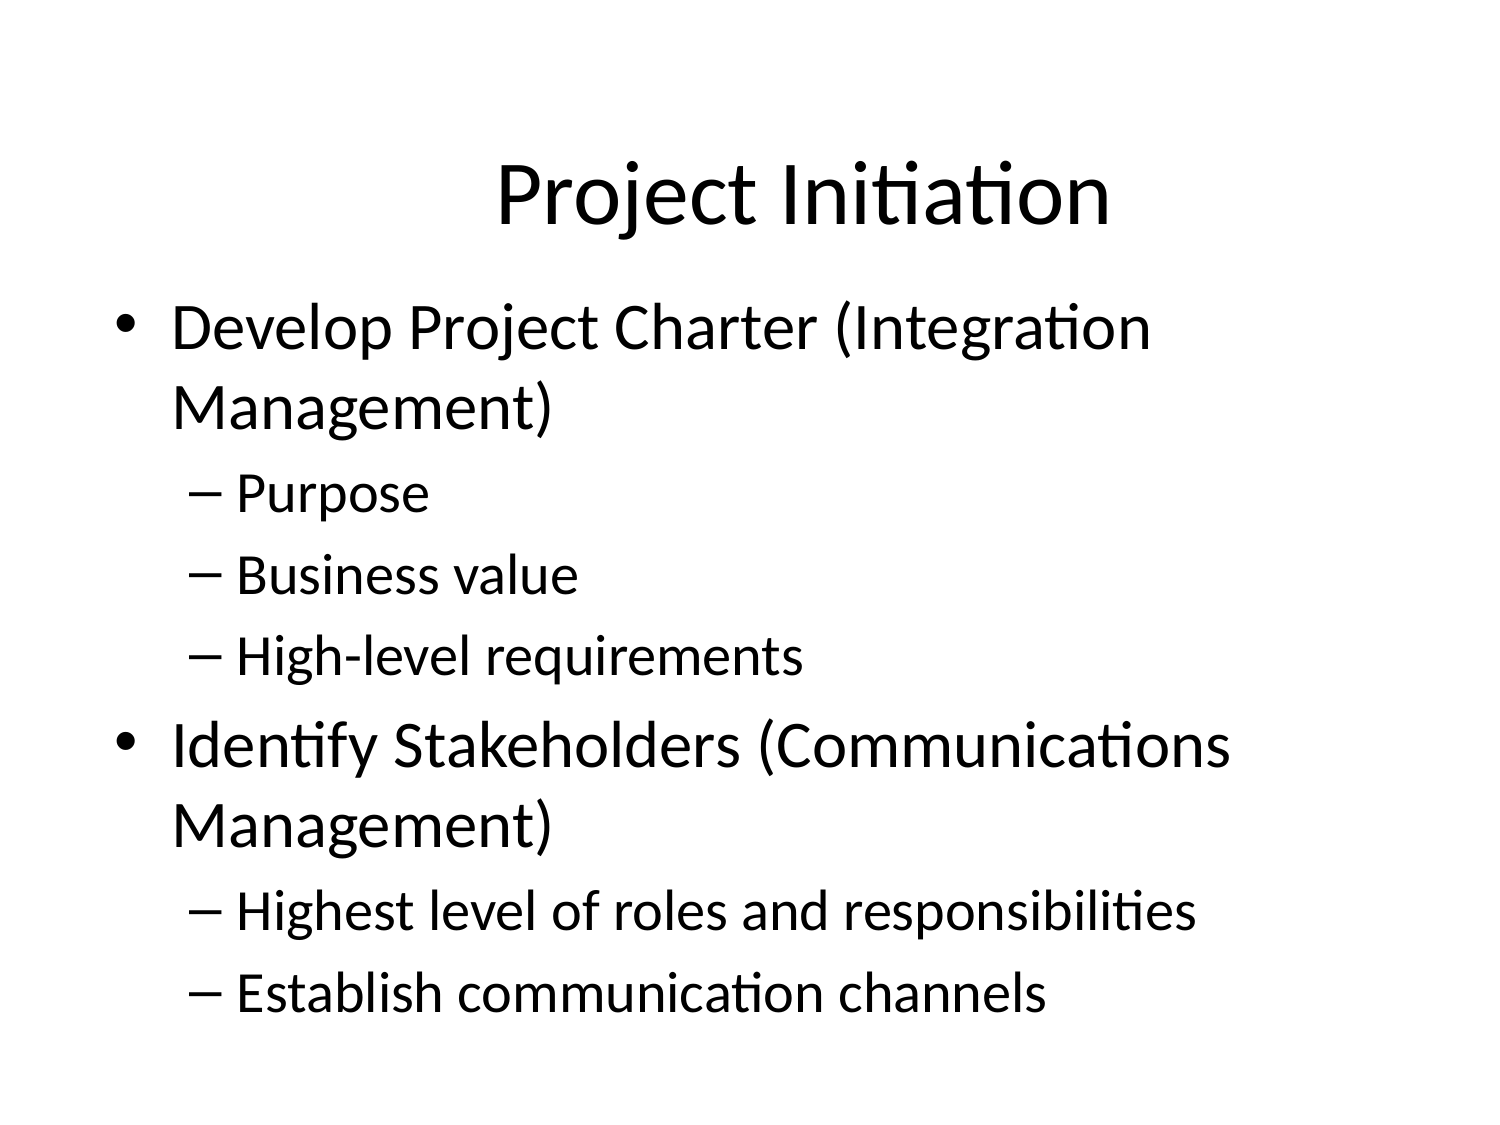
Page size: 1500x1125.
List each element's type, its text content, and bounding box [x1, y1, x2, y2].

title Project Initiation [108, 107, 1500, 268]
list Develop Project Charter (Integration Management) Purpose Business value High-level requirements Identify Stakeholders (Communications Management) Highest level of roles and responsibilities Establish communication channels [99, 275, 1471, 1075]
